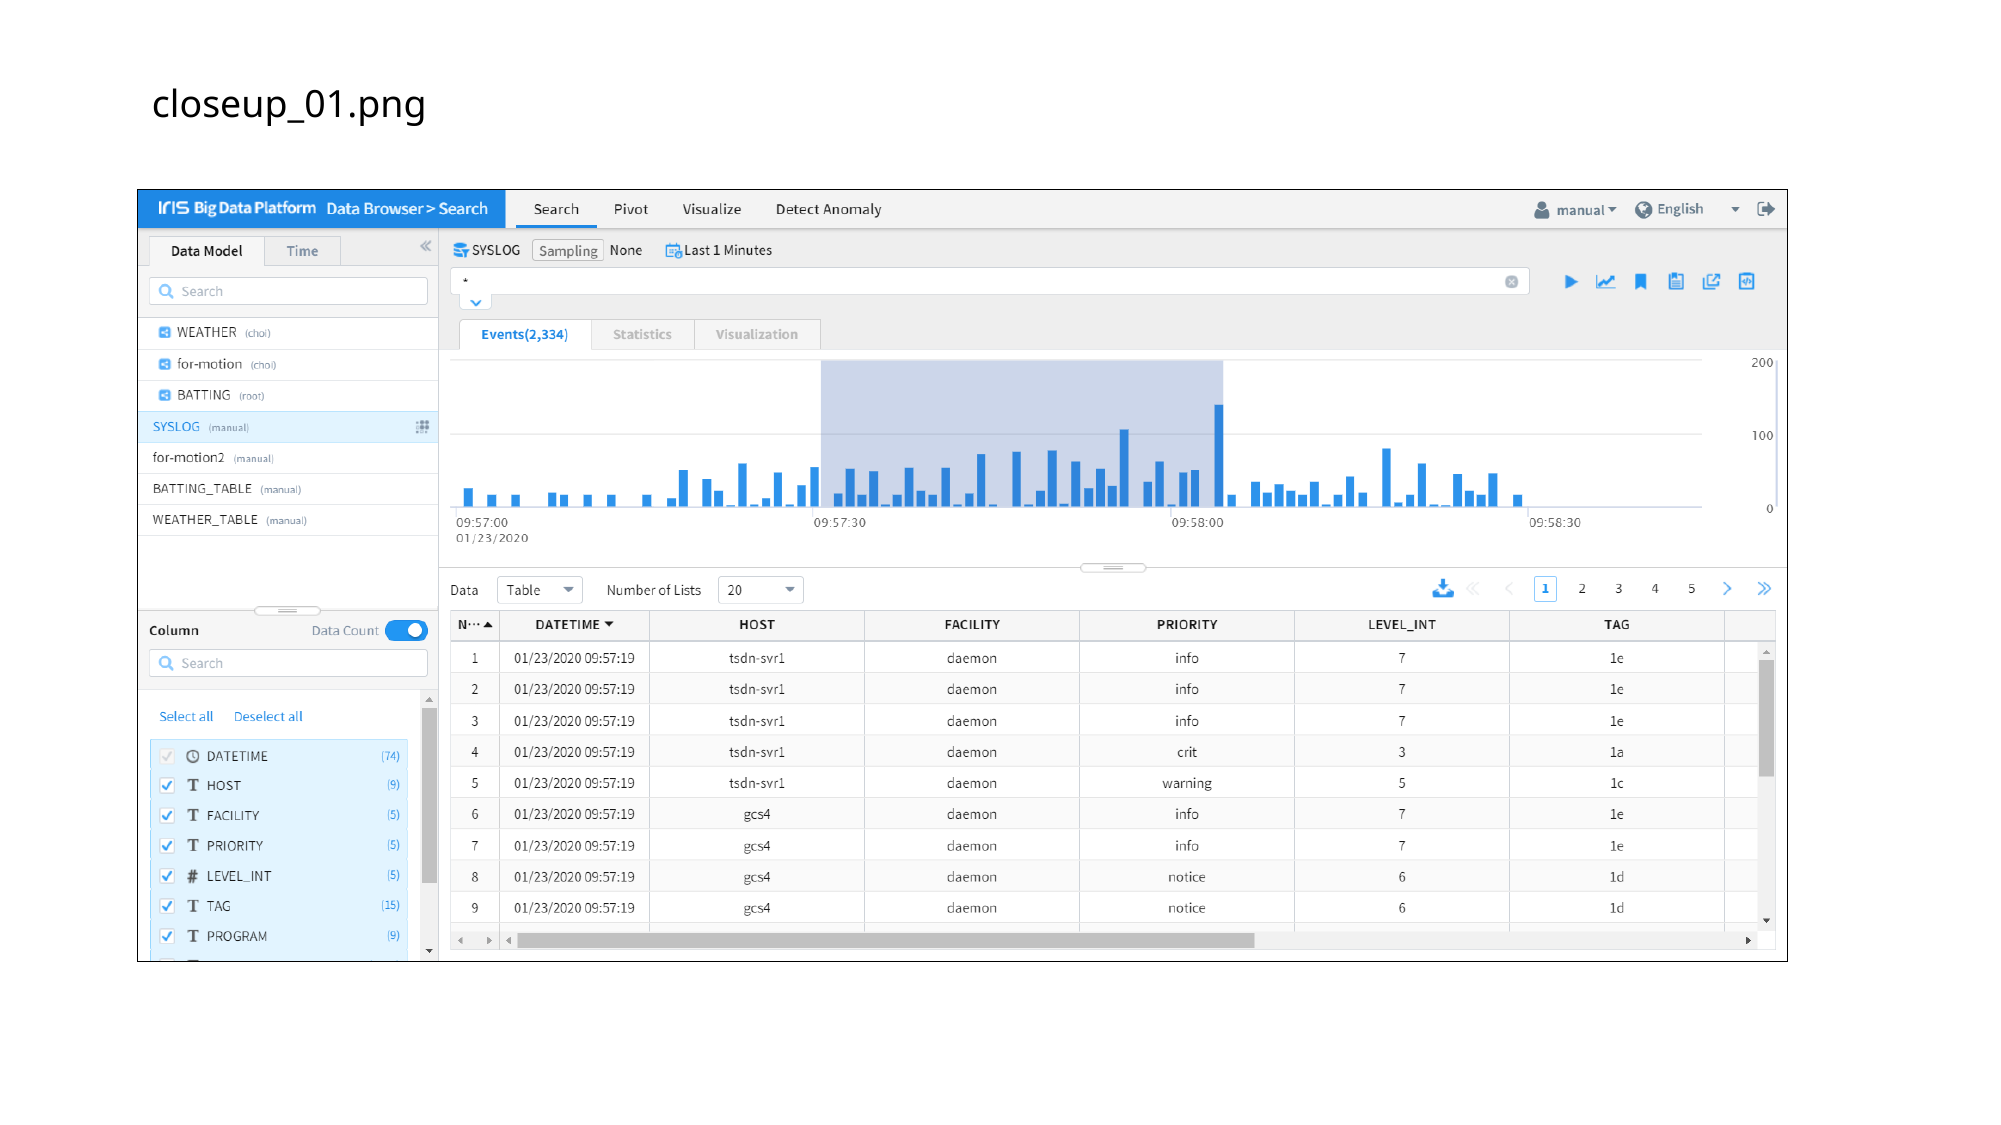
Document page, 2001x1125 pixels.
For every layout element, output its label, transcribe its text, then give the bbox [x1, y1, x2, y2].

text_box closeup_01.png [137, 72, 1131, 132]
picture [137, 189, 1788, 962]
